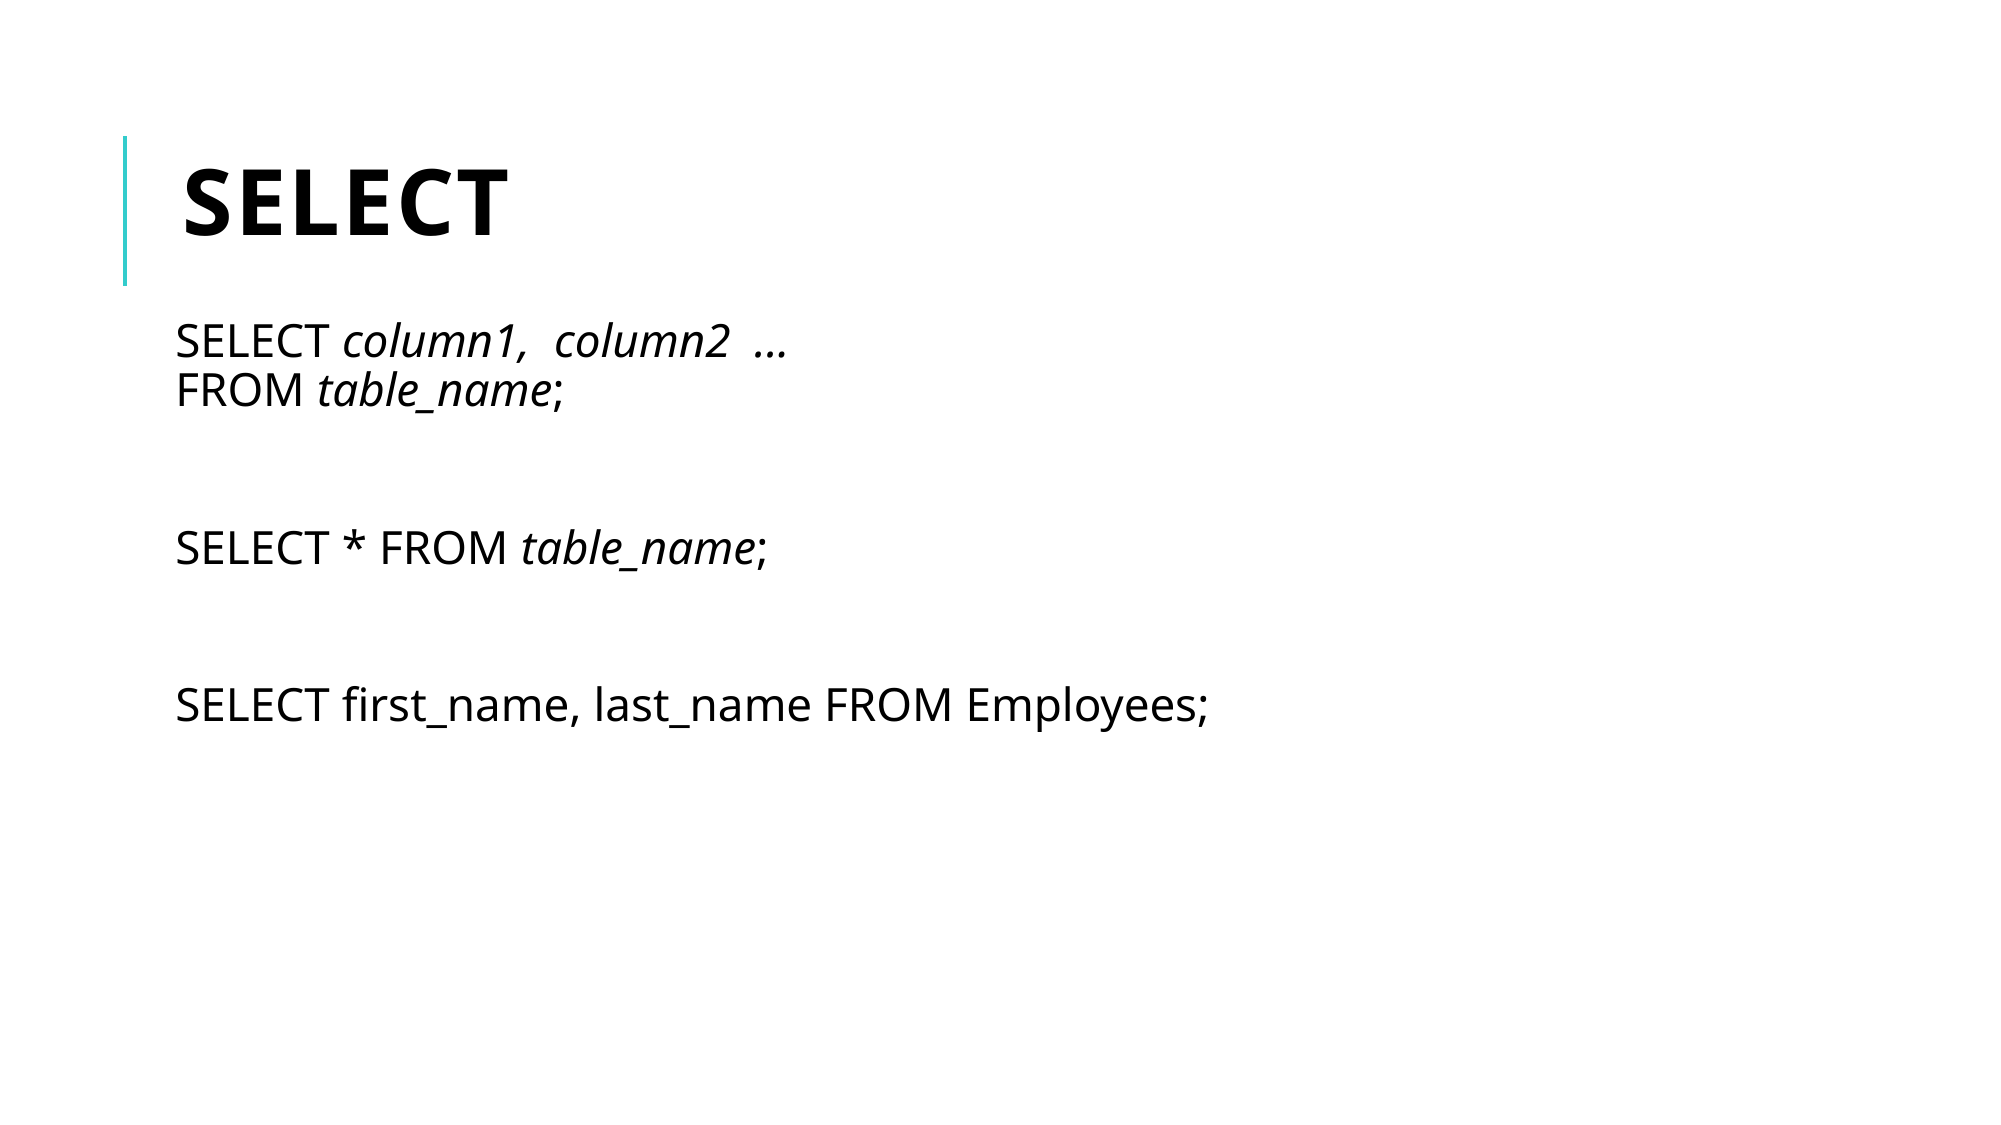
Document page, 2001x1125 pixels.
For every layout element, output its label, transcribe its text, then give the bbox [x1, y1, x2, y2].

title Select [168, 133, 1763, 285]
list SELECT column1, column2 ... FROM table_name; SELECT * FROM table_name; SELECT first_name, last_name FROM Employees; [168, 310, 1763, 1035]
